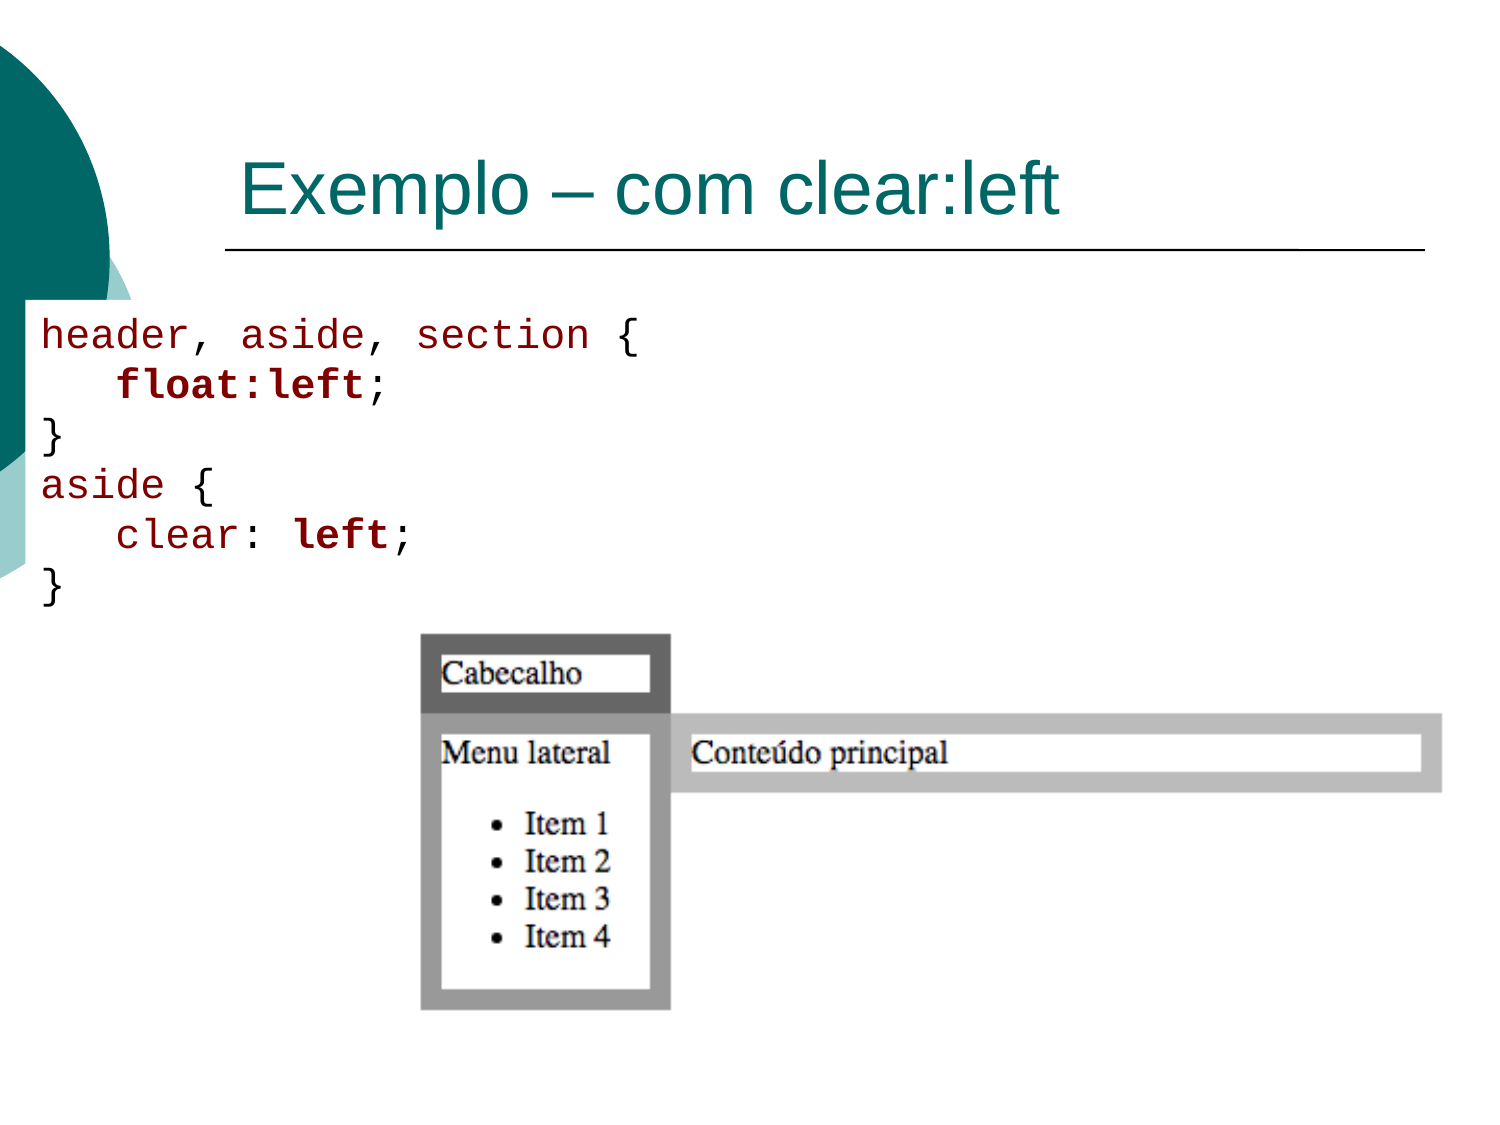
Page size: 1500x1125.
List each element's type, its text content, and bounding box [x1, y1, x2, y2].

list header, aside, section { float:left; } aside { clear: left; } [25, 299, 777, 975]
picture [414, 624, 1478, 1042]
title Exemplo – com clear:left [224, 49, 1425, 237]
